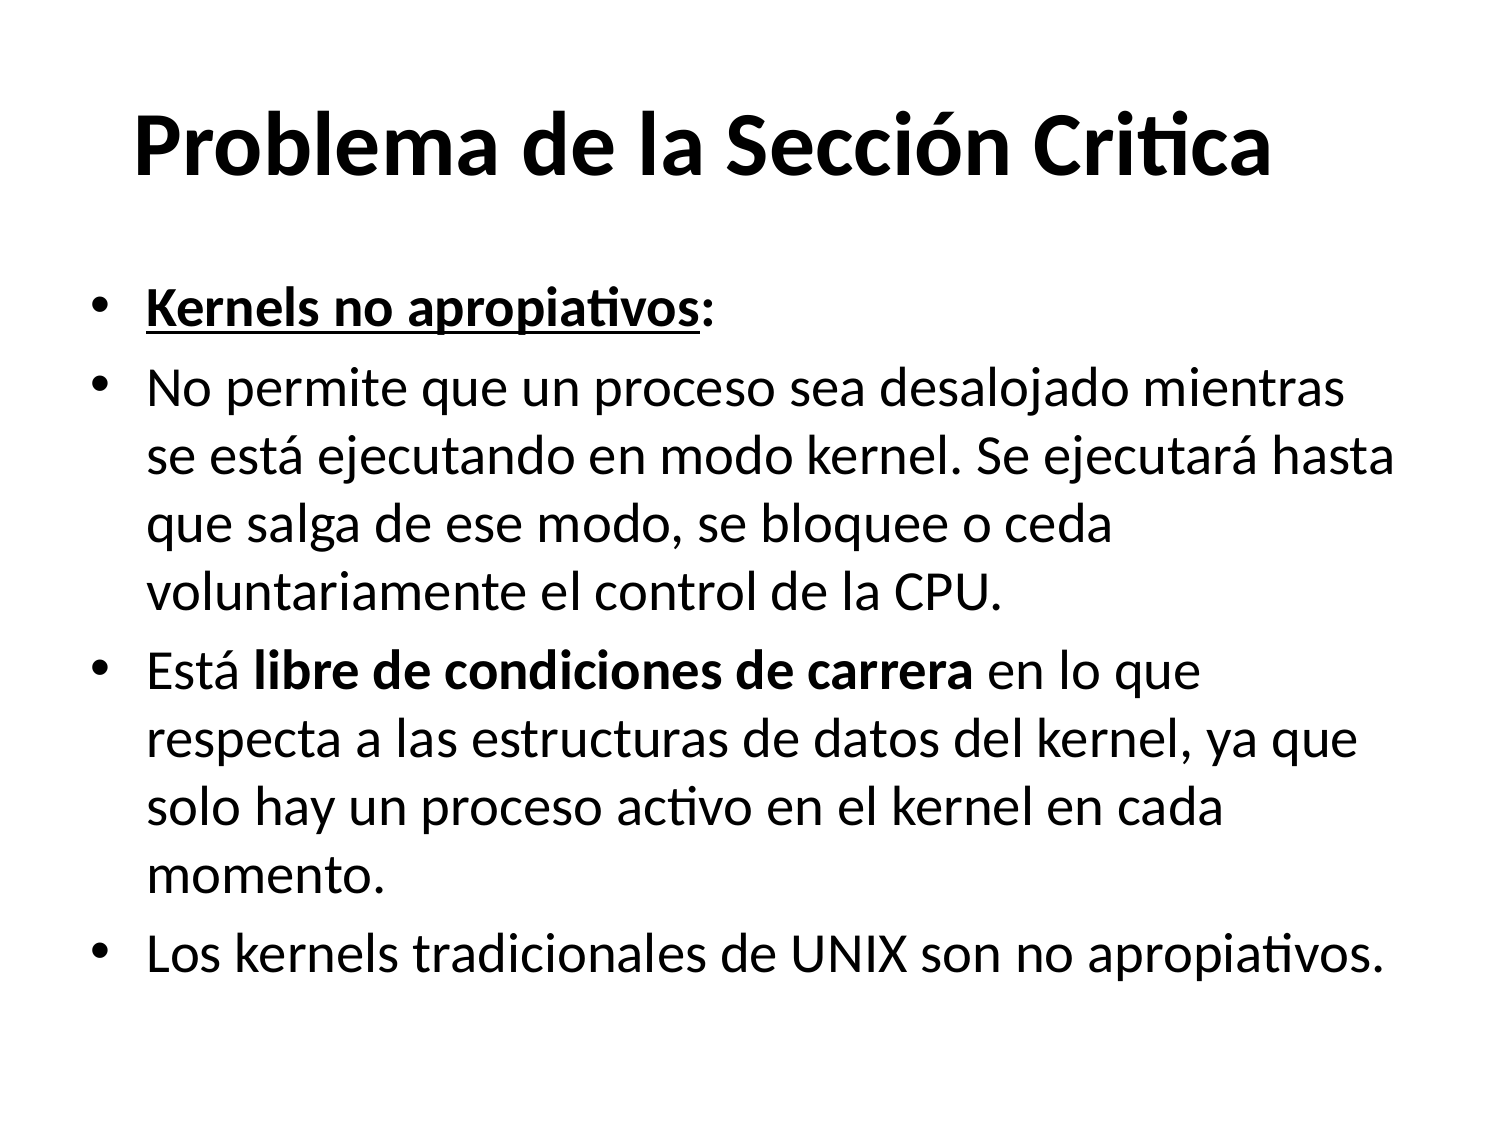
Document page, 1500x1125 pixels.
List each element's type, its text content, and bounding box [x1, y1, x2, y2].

list Kernels no apropiativos: No permite que un proceso sea desalojado mientras se está ejecutando en modo kernel. Se ejecutará hasta que salga de ese modo, se bloquee o ceda voluntariamente el control de la CPU. Está libre de condiciones de carrera en lo que respecta a las estructuras de datos del kernel, ya que solo hay un proceso activo en el kernel en cada momento. Los kernels tradicionales de UNIX son no apropiativos. [75, 262, 1425, 1005]
title Problema de la Sección Critica [29, 45, 1380, 233]
